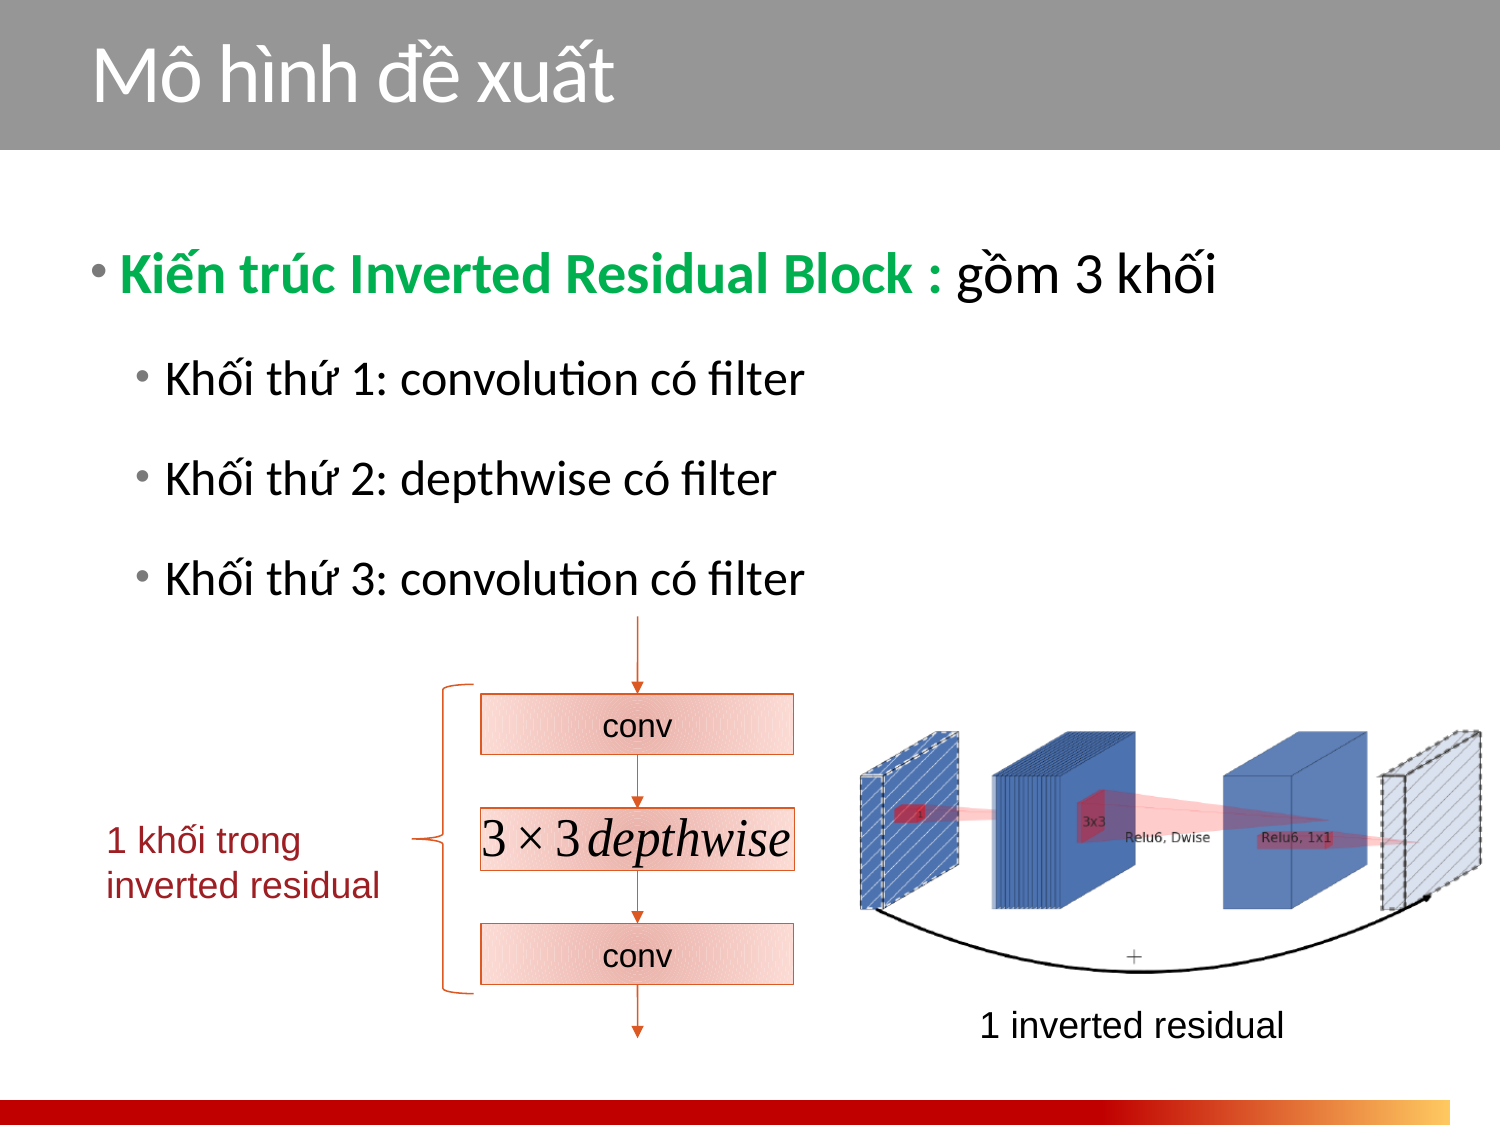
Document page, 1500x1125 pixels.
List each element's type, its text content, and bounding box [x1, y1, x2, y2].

picture [856, 724, 1486, 981]
text_box [411, 683, 474, 995]
text_box 1 khối trong inverted residual [91, 808, 396, 914]
title Mô hình đề xuất [75, 0, 1425, 140]
text_box 1 inverted residual [964, 993, 1300, 1054]
